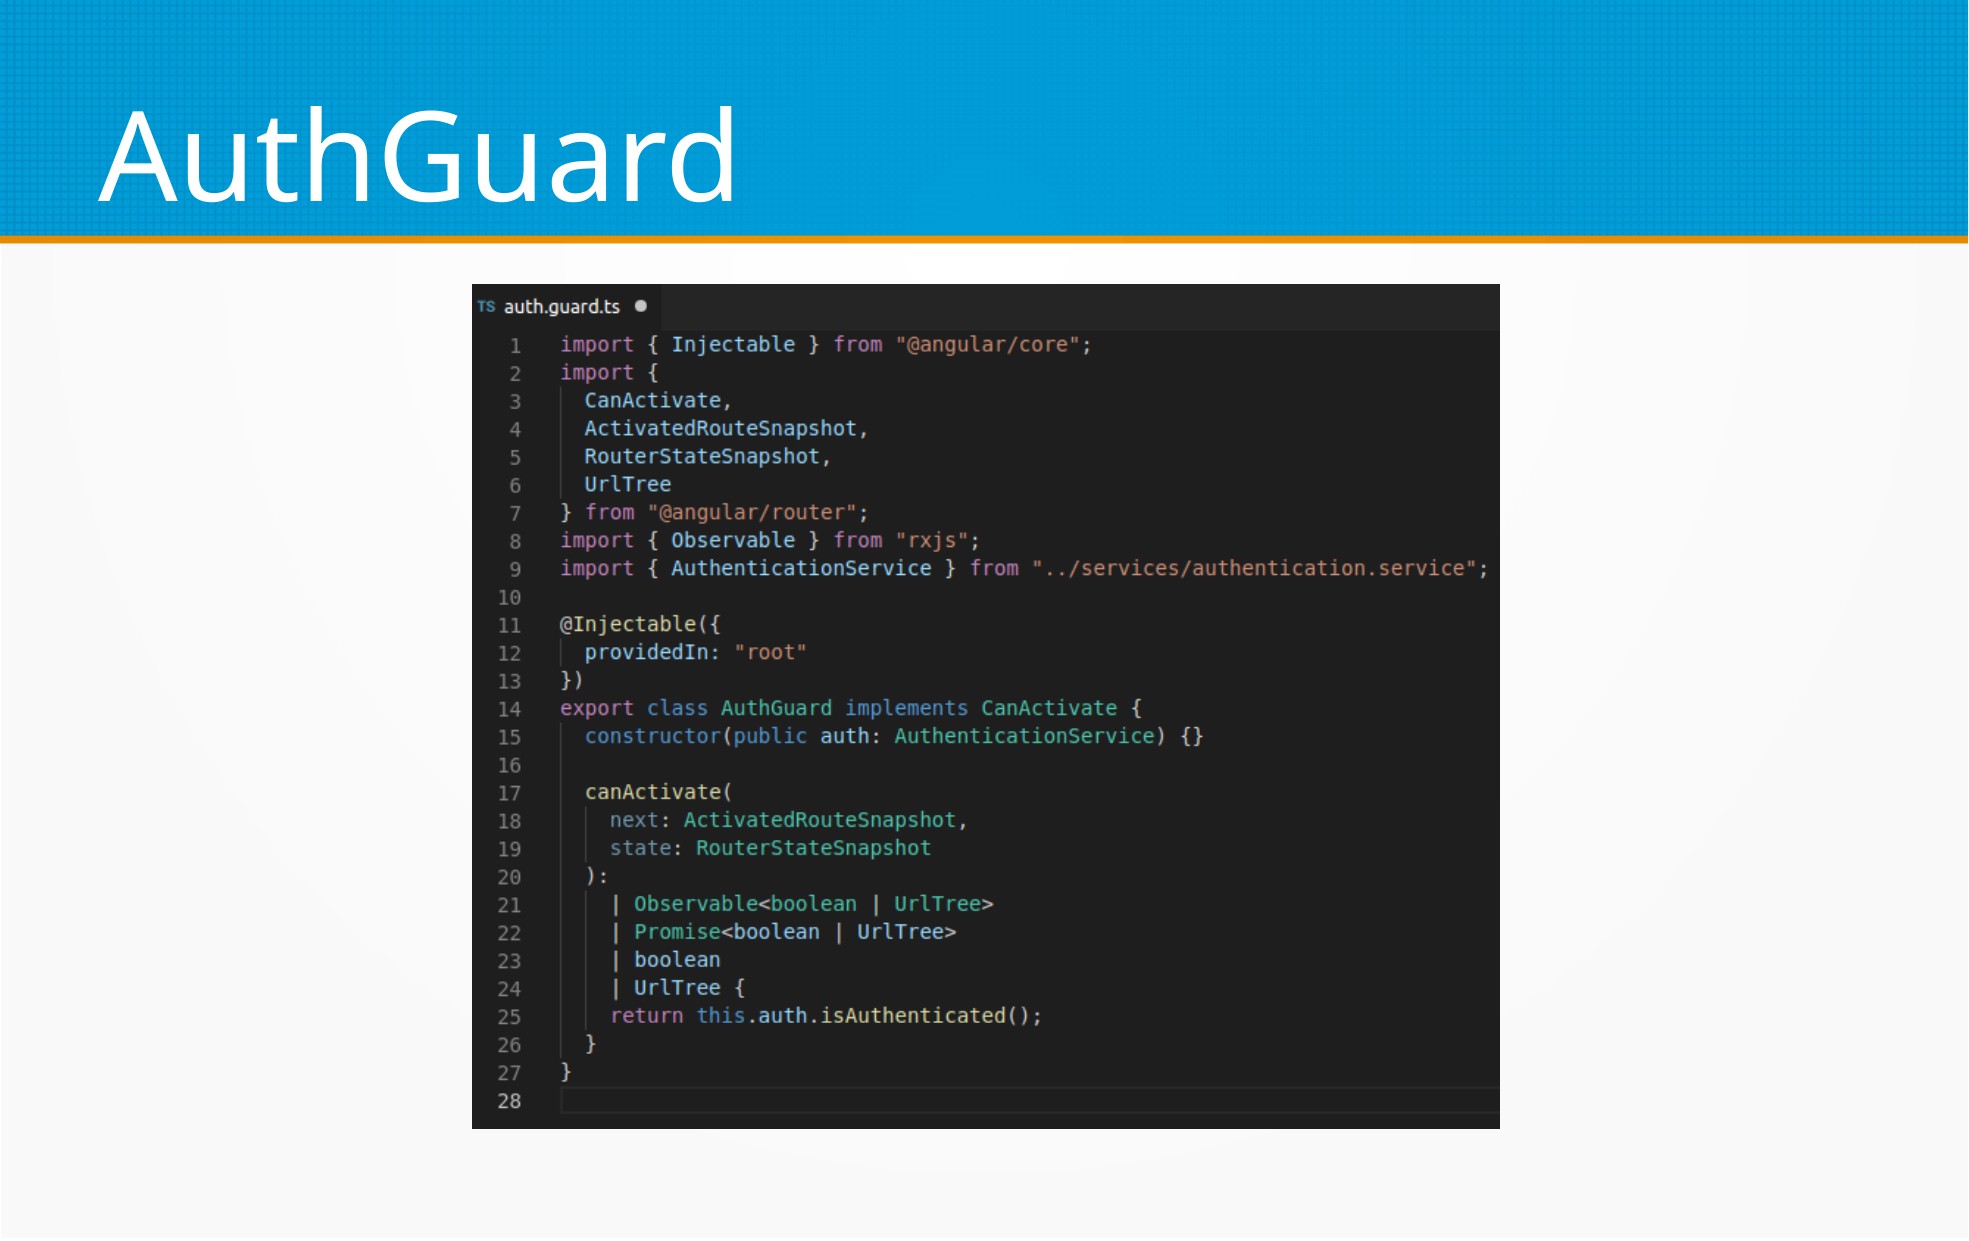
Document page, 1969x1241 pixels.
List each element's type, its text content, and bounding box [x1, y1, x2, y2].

picture [0, 236, 1969, 1241]
text_box AuthGuard [98, 19, 1870, 227]
